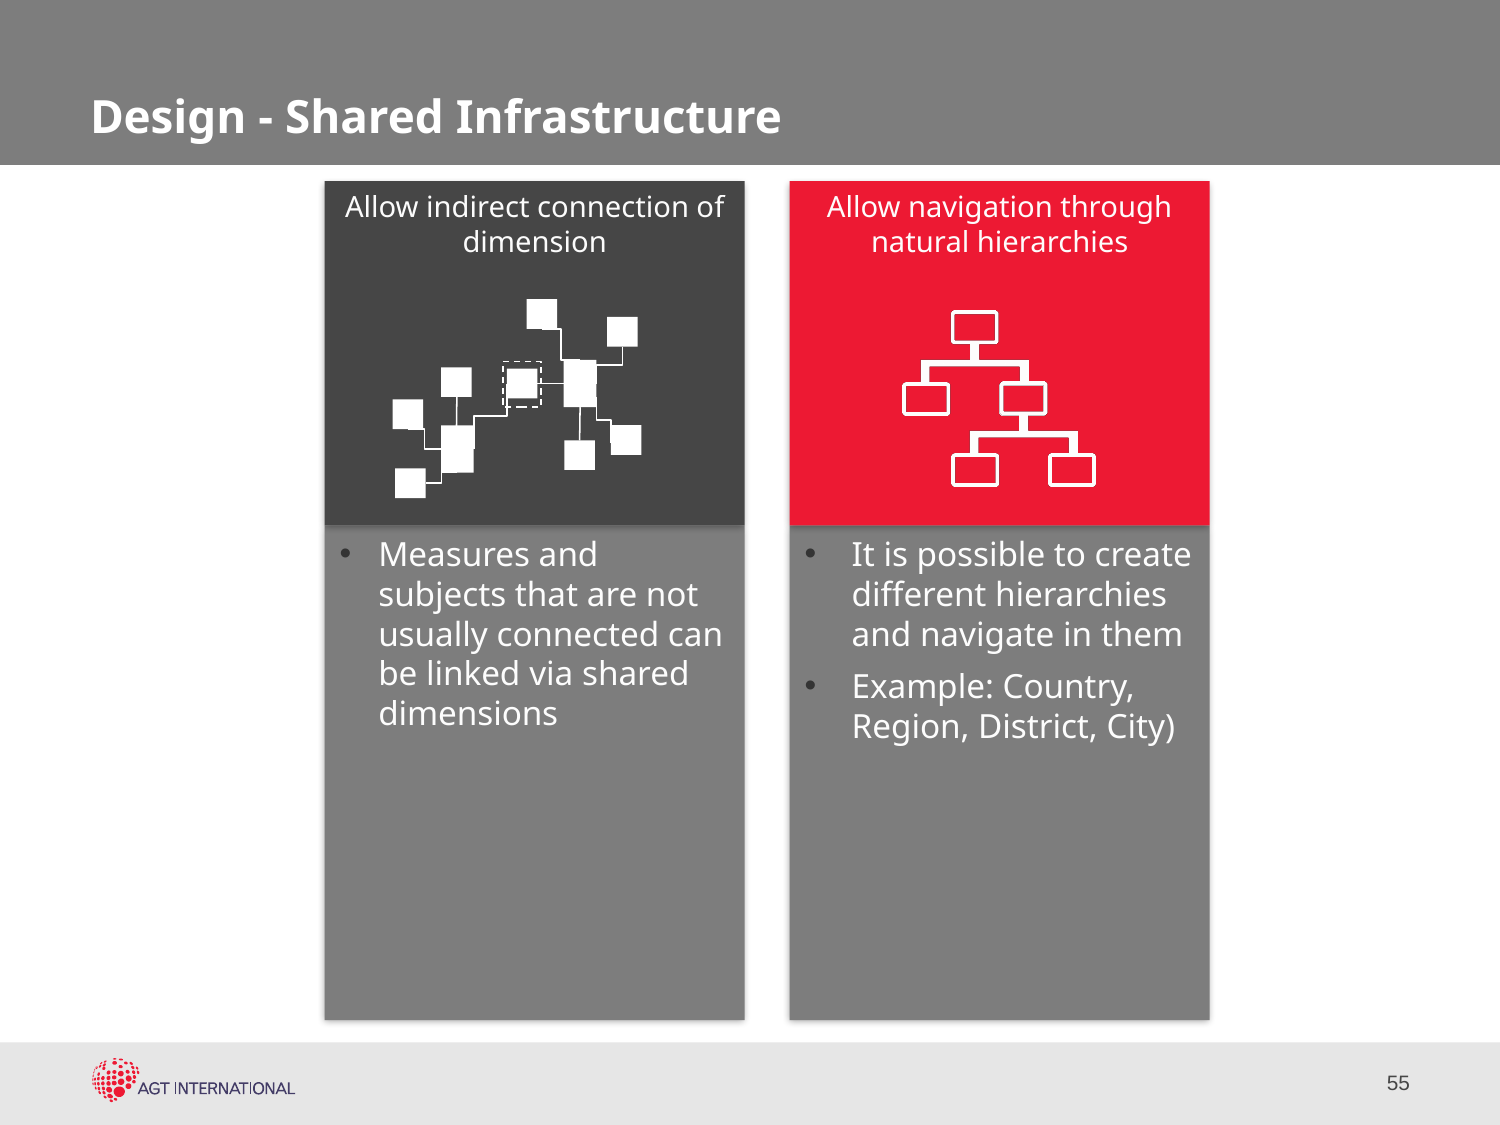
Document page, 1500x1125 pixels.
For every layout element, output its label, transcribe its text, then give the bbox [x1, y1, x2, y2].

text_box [789, 180, 1210, 1021]
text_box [324, 180, 745, 1021]
title Design - Shared Infrastructure [75, 57, 1408, 150]
